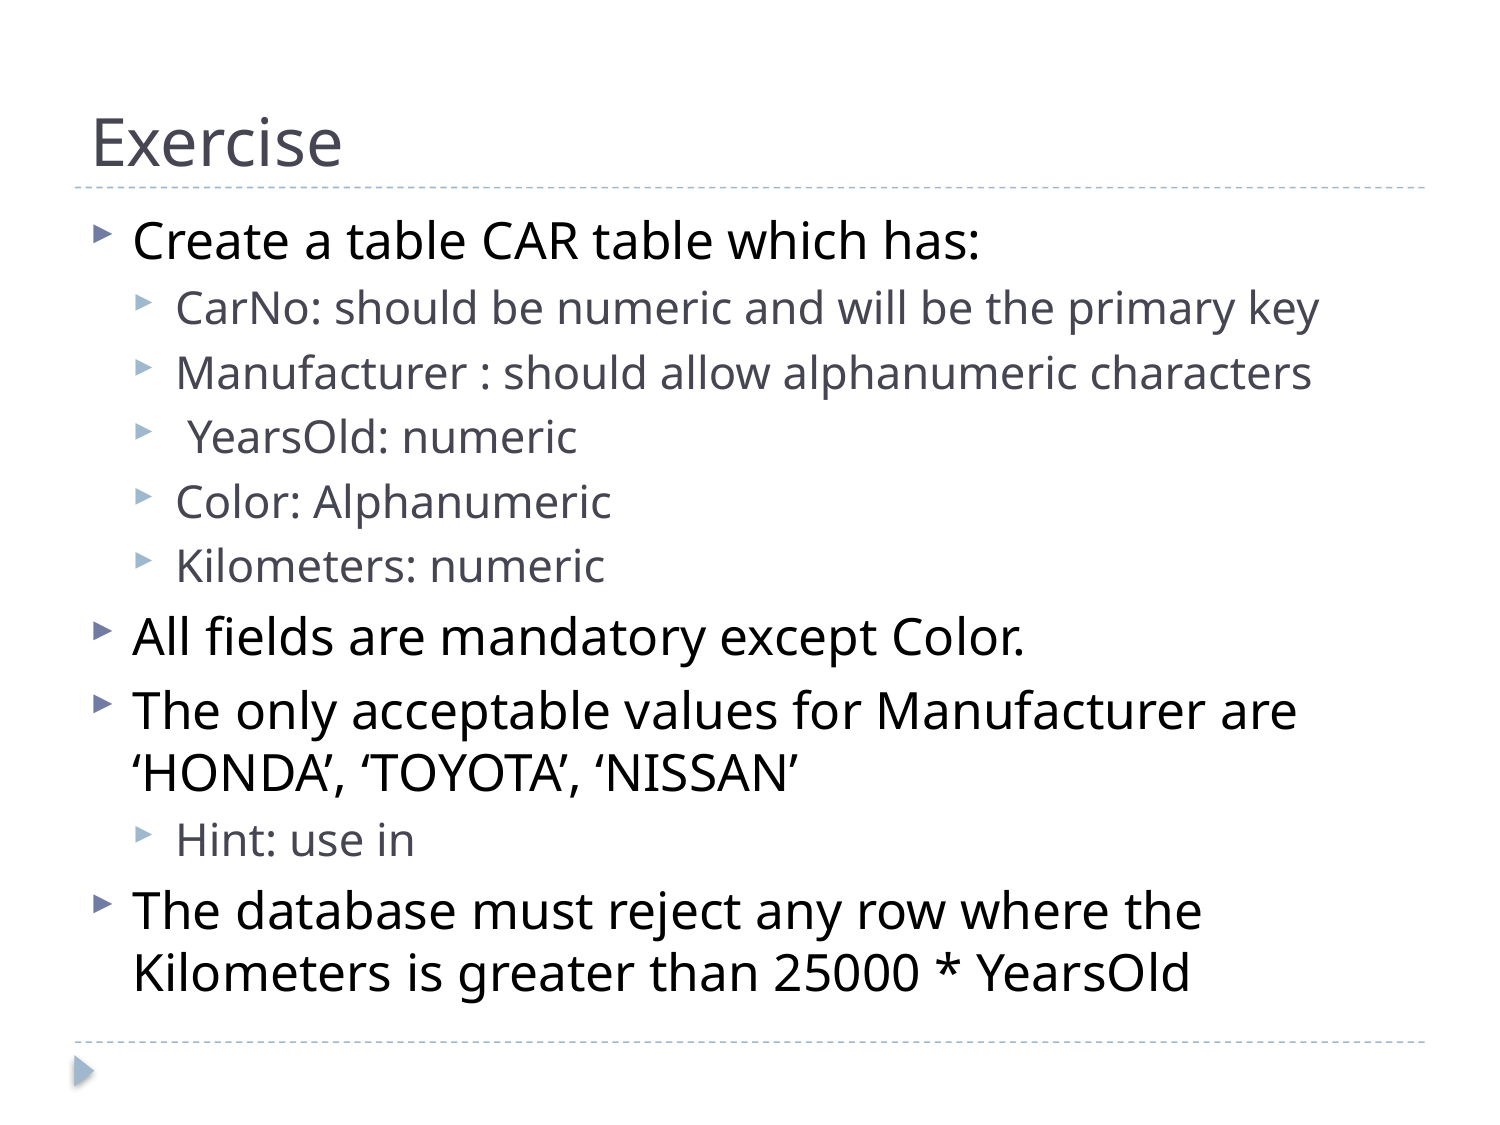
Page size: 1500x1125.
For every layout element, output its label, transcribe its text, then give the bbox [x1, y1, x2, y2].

list Create a table CAR table which has: CarNo: should be numeric and will be the primary key Manufacturer : should allow alphanumeric characters YearsOld: numeric Color: Alphanumeric Kilometers: numeric All fields are mandatory except Color. The only acceptable values for Manufacturer are ‘HONDA’, ‘TOYOTA’, ‘NISSAN’ Hint: use in The database must reject any row where the Kilometers is greater than 25000 * YearsOld [75, 200, 1425, 1010]
title Exercise [75, 24, 1425, 188]
